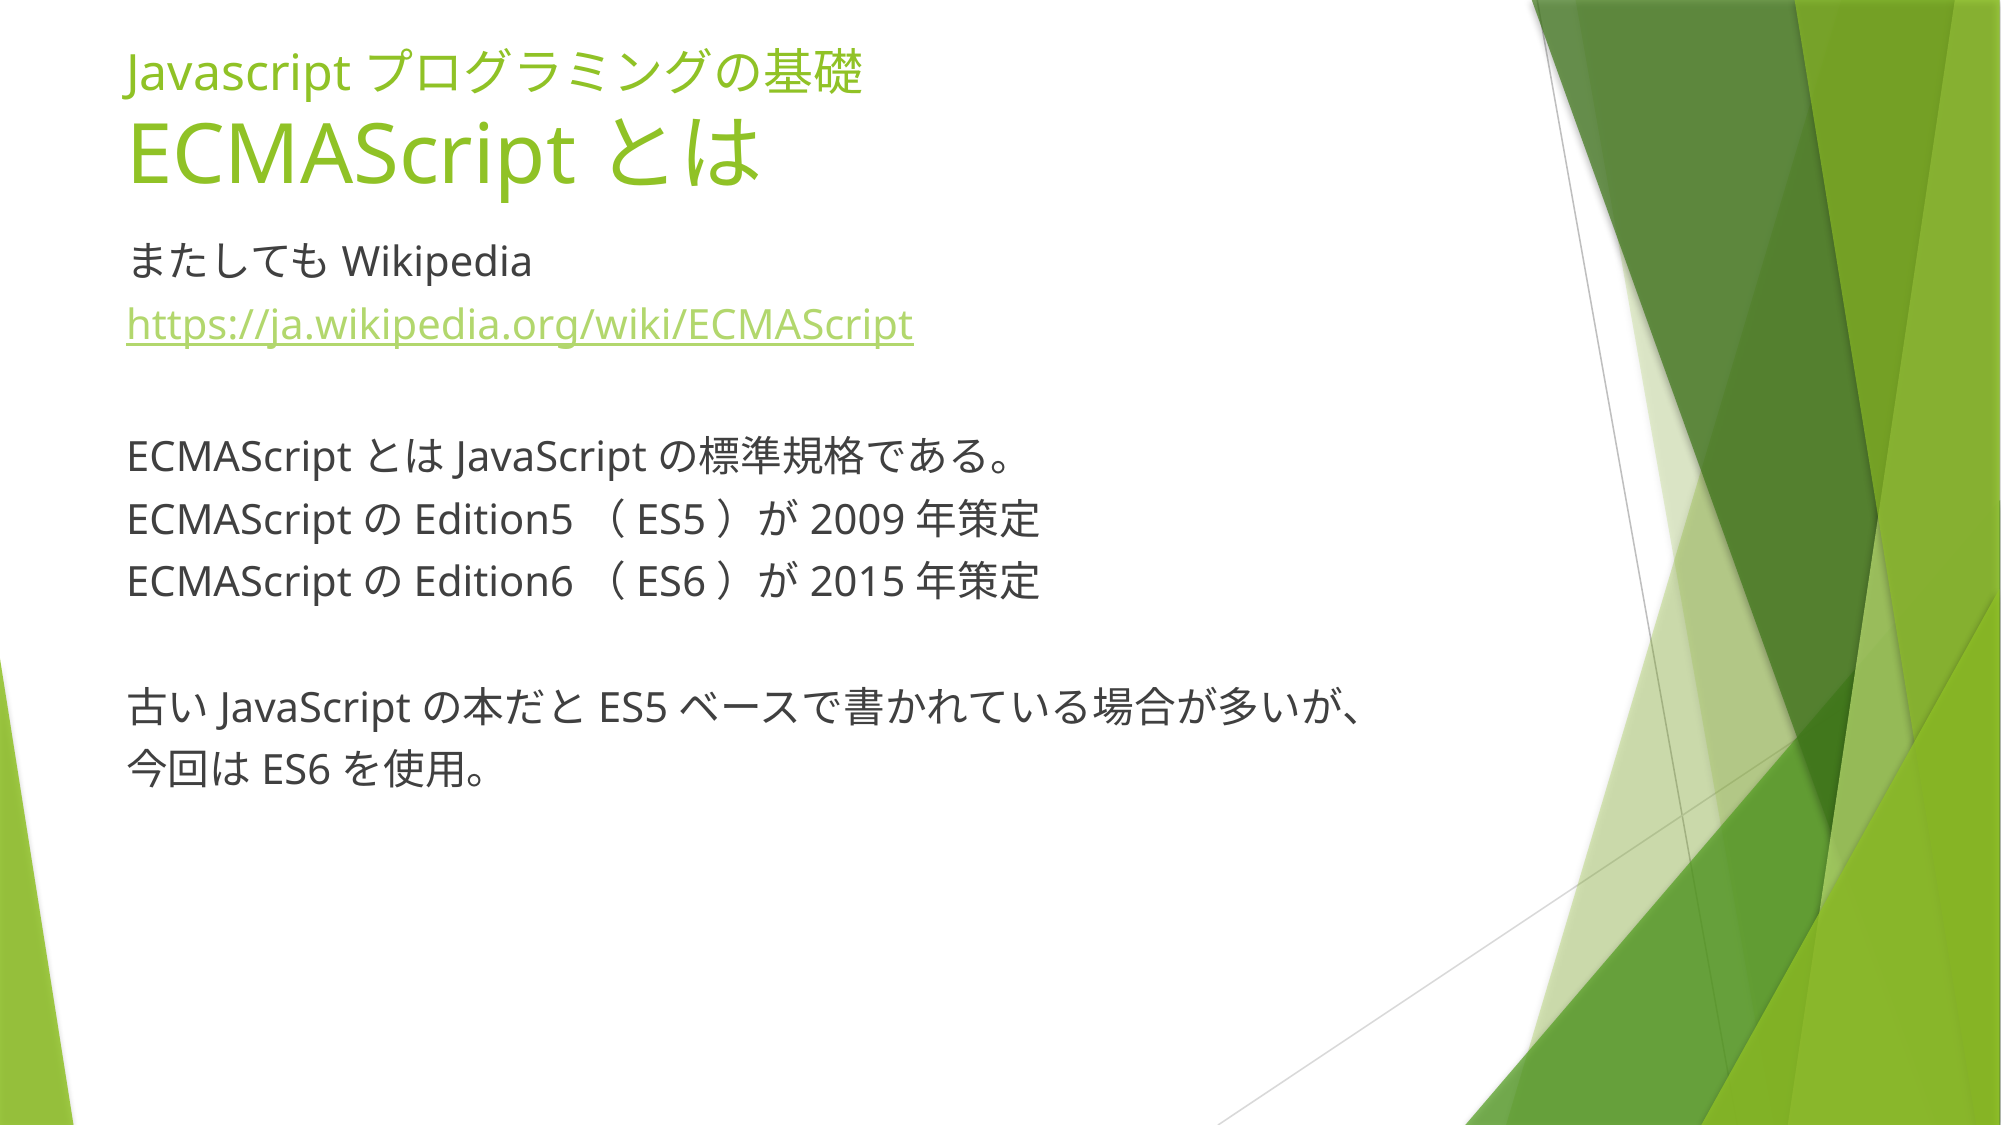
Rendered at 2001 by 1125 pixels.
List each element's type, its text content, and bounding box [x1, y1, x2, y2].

title Javascriptプログラミングの基礎 ECMAScriptとは [111, 32, 1522, 215]
list またしてもWikipedia https://ja.wikipedia.org/wiki/ECMAScript ECMAScriptとはJavaScriptの標準規格である。 ECMAScriptのEdition5（ES5）が2009年策定 ECMAScriptのEdition6（ES6）が2015年策定 古いJavaScriptの本だとES5ベースで書かれている場合が多いが、 今回はES6を使用。 [111, 227, 1522, 971]
